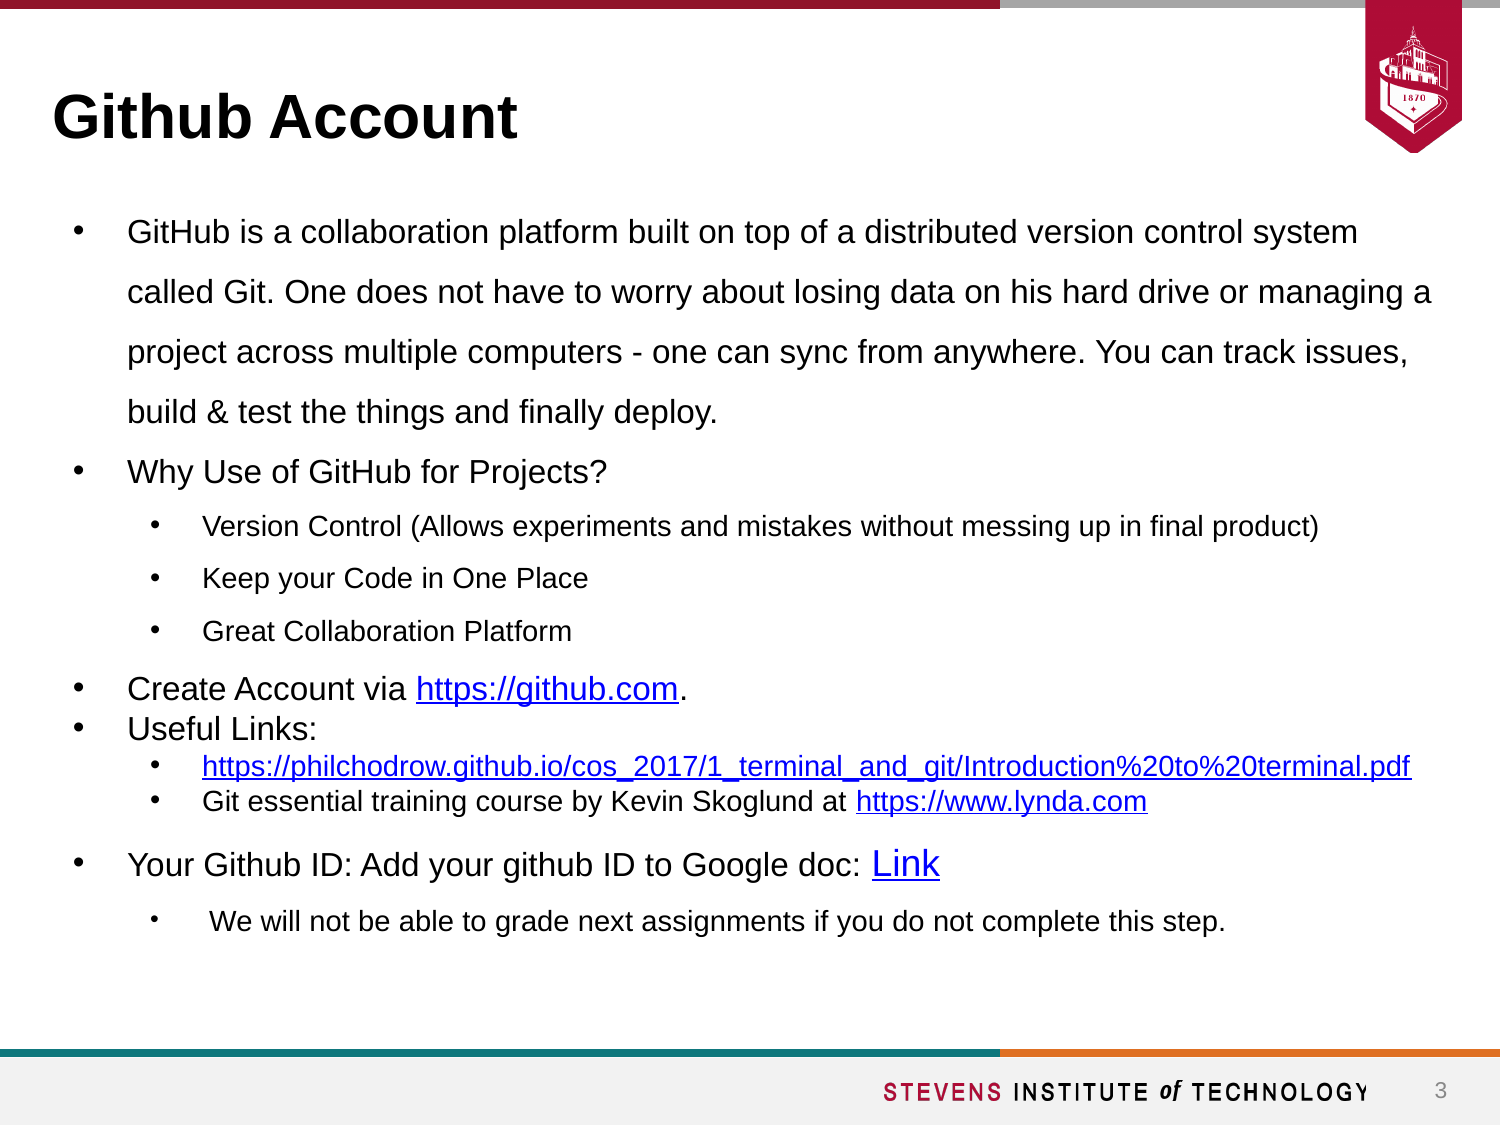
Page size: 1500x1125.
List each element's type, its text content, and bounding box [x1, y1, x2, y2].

picture [1365, 0, 1462, 153]
title Github Account [37, 68, 1236, 157]
picture [884, 1080, 1366, 1101]
slide_number 3 [1401, 1059, 1481, 1120]
list GitHub is a collaboration platform built on top of a distributed version control system called Git. One does not have to worry about losing data on his hard drive or managing a project across multiple computers - one can sync from anywhere. You can track issues, build & test the things and finally deploy. Why Use of GitHub for Projects? Version Control (Allows experiments and mistakes without messing up in final product) Keep your Code in One Place Great Collaboration Platform Create Account via https://github.com. Useful Links: https://philchodrow.github.io/cos_2017/1_terminal_and_git/Introduction%20to%20terminal.pdf Git essential training course by Kevin Skoglund at https://www.lynda.com Your Github ID: Add your github ID to Google doc: Link We will not be able to grade next assignments if you do not complete this step. [37, 182, 1463, 1037]
